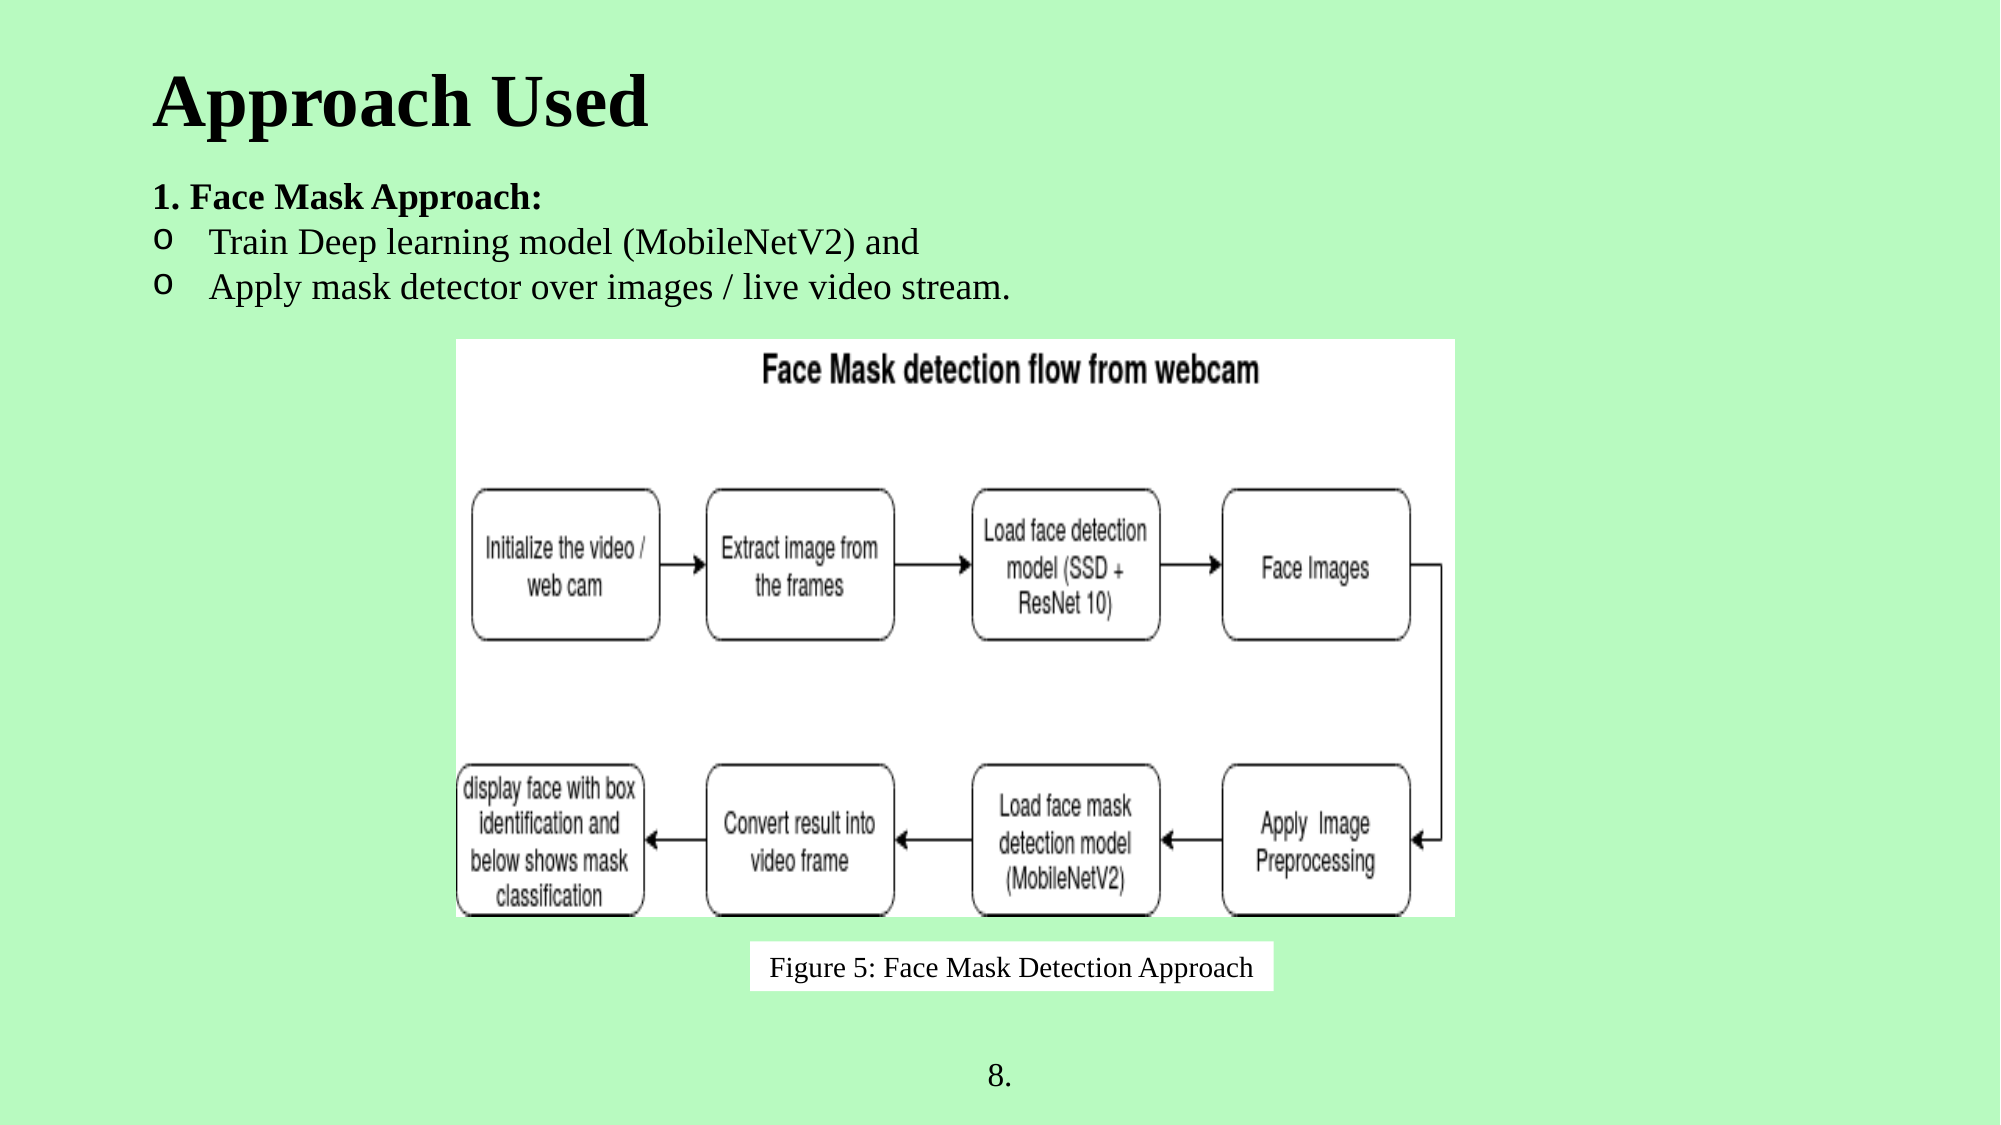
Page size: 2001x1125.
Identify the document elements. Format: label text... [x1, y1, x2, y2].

title Approach Used [137, 36, 1863, 169]
picture [456, 339, 1455, 917]
text_box 1. Face Mask Approach: Train Deep learning model (MobileNetV2) and Apply mask detector over images / live video stream. [137, 164, 1729, 540]
text_box Figure 5: Face Mask Detection Approach [750, 941, 1274, 992]
footer 8. [662, 1042, 1338, 1103]
